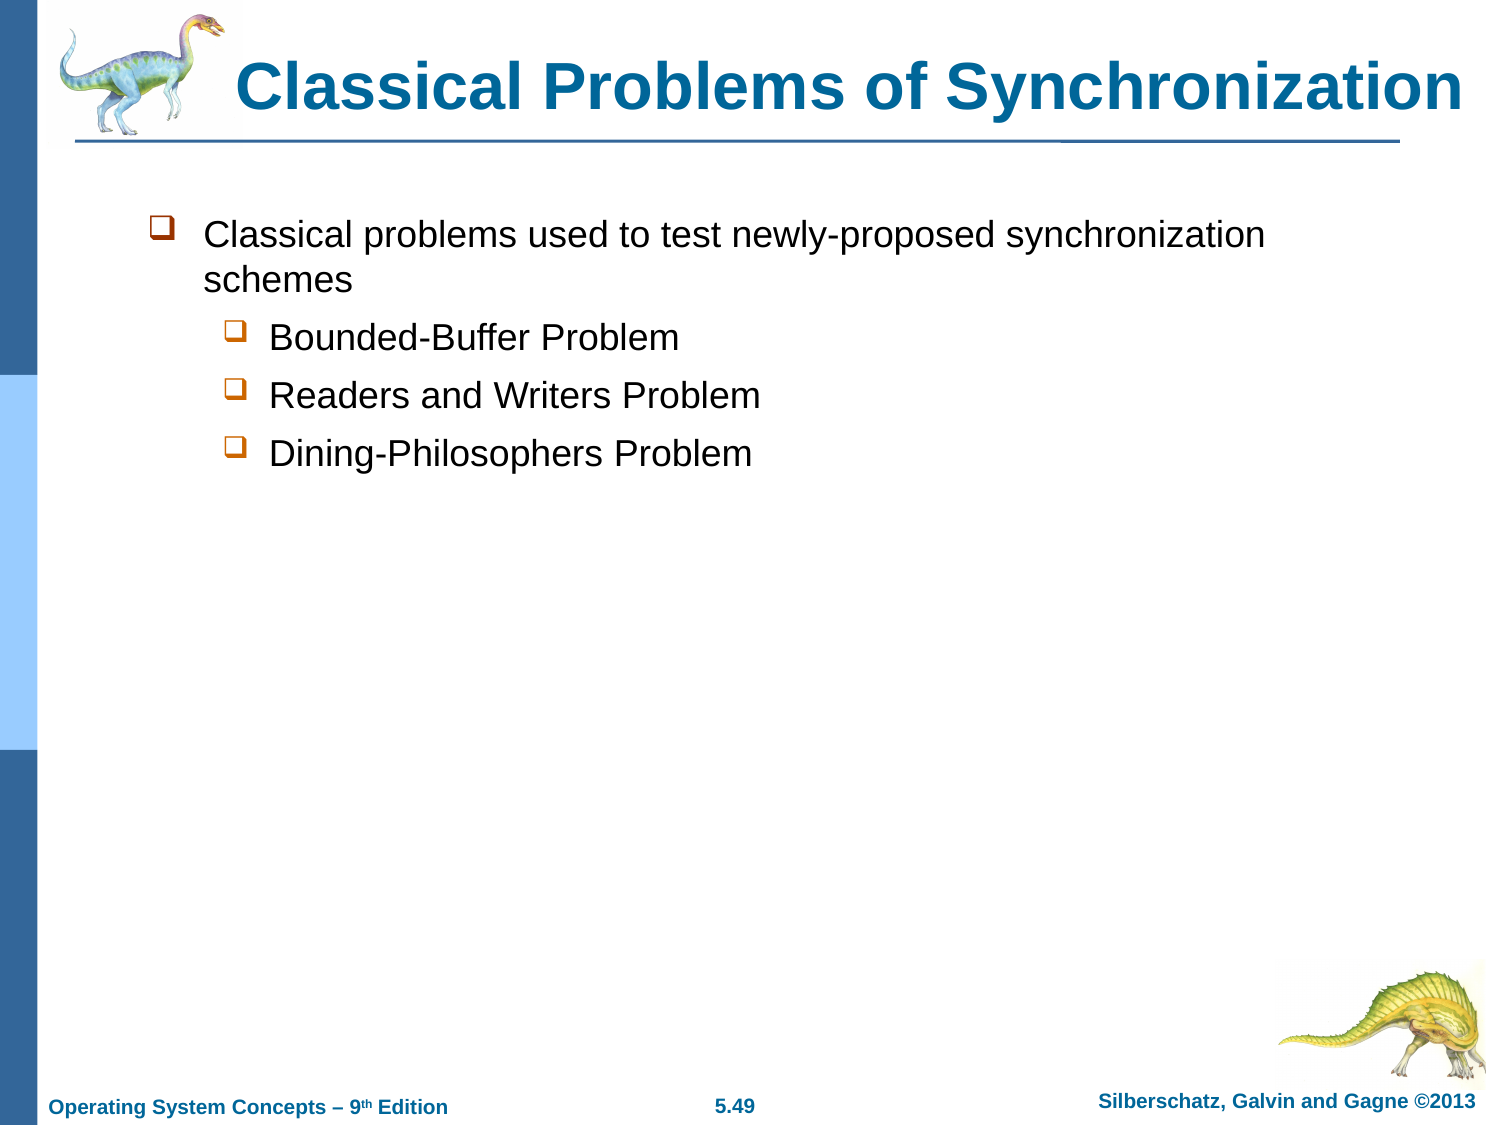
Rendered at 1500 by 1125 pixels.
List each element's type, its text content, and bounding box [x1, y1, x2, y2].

picture [46, 0, 243, 149]
title Classical Problems of Synchronization [188, 30, 1500, 131]
list Classical problems used to test newly-proposed synchronization schemes Bounded-Buffer Problem Readers and Writers Problem Dining-Philosophers Problem [132, 202, 1367, 946]
picture [1275, 959, 1486, 1090]
